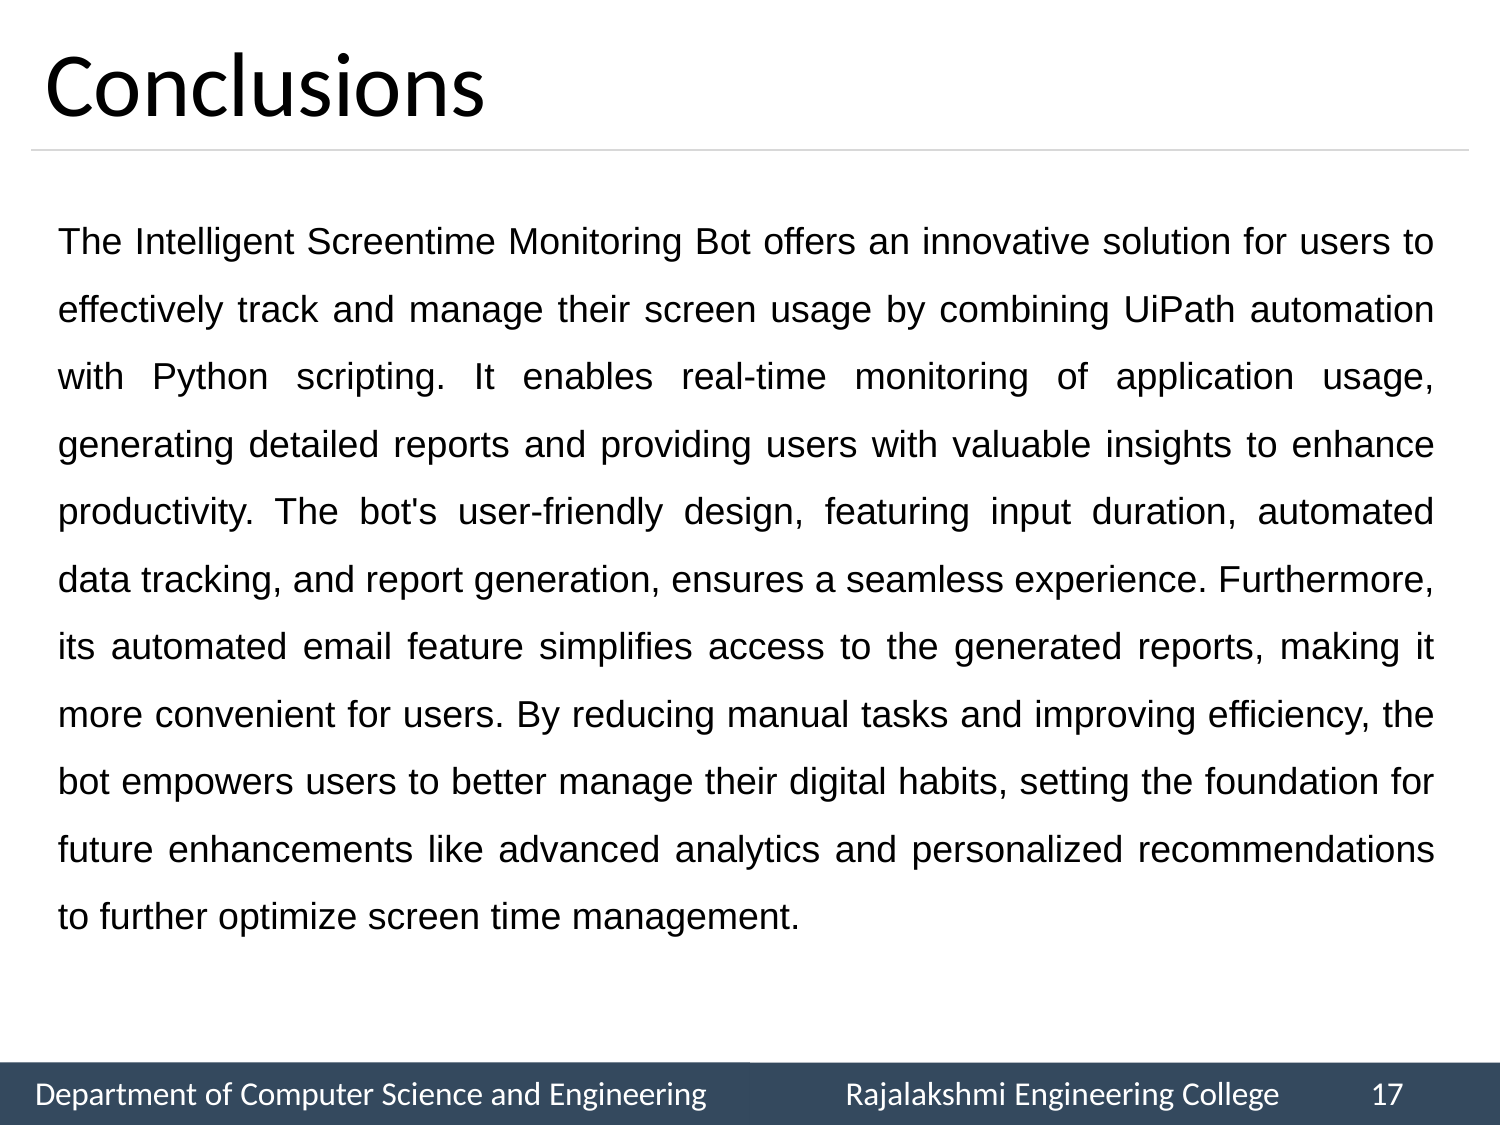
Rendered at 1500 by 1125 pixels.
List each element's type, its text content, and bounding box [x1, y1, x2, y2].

picture [0, 1058, 1500, 1125]
title Conclusions [43, 22, 1387, 187]
text_box The Intelligent Screentime Monitoring Bot offers an innovative solution for users to effectively track and manage their screen usage by combining UiPath automation with Python scripting. It enables real-time monitoring of application usage, generating detailed reports and providing users with valuable insights to enhance productivity. The bot's user-friendly design, featuring input duration, automated data tracking, and report generation, ensures a seamless experience. Furthermore, its automated email feature simplifies access to the generated reports, making it more convenient for users. By reducing manual tasks and improving efficiency, the bot empowers users to better manage their digital habits, setting the foundation for future enhancements like advanced analytics and personalized recommendations to further optimize screen time management. [43, 187, 1450, 945]
footer Department of Computer Science and Engineering [32, 1078, 717, 1125]
slide_number Rajalakshmi Engineering College [843, 1078, 1284, 1125]
slide_number 17 [1364, 1078, 1413, 1125]
